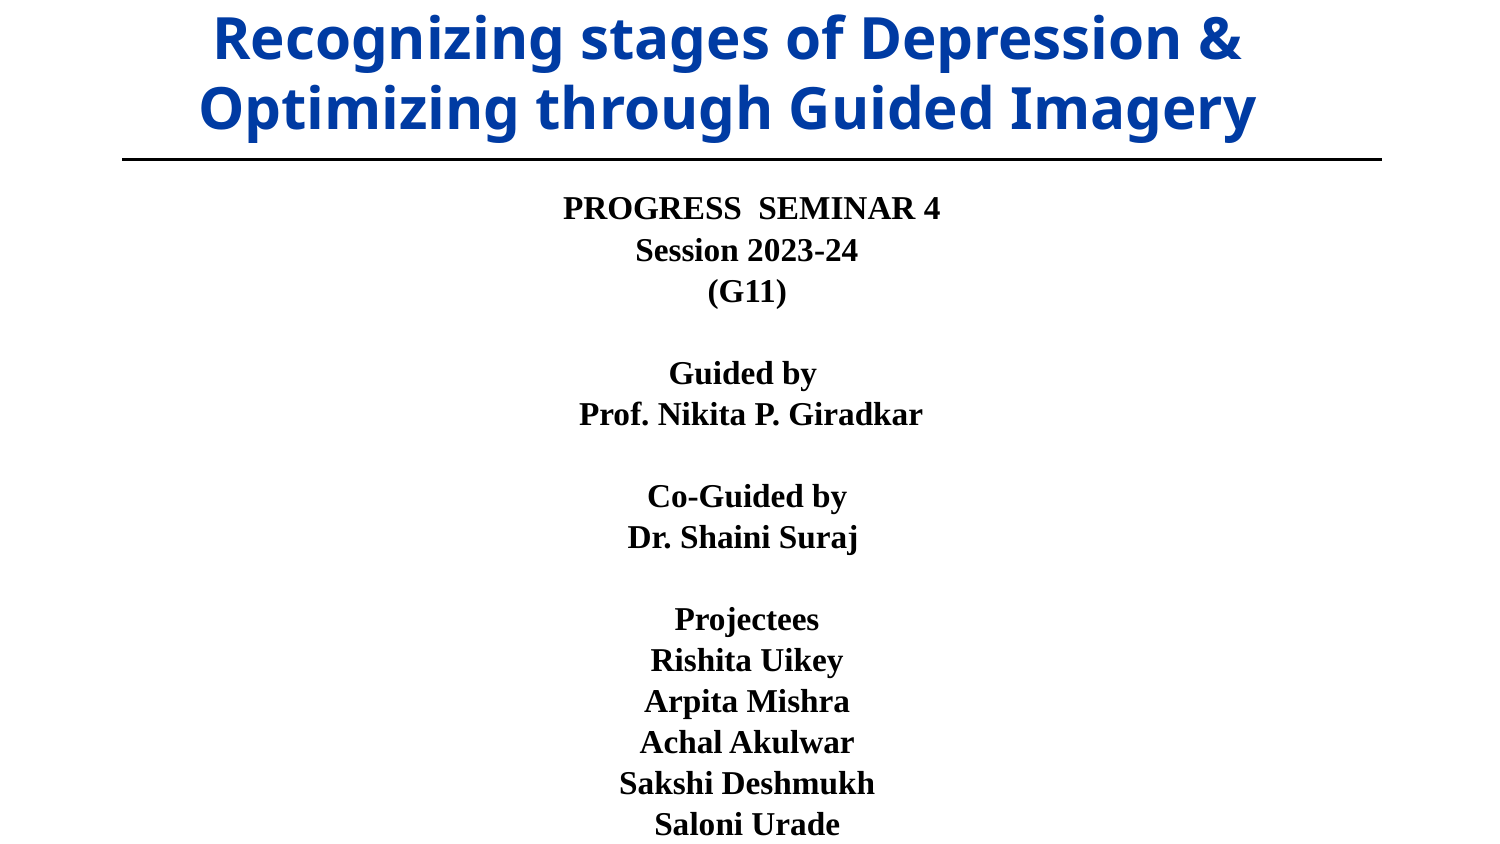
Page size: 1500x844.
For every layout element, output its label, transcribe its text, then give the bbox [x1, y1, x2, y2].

text_box Recognizing stages of Depression & Optimizing through Guided Imagery [72, 0, 1383, 157]
text_box PROGRESS SEMINAR 4 Session 2023-24 (G11) Guided by Prof. Nikita P. Giradkar Co-Guided by Dr. Shaini Suraj Projectees Rishita Uikey Arpita Mishra Achal Akulwar Sakshi Deshmukh Saloni Urade [194, 183, 1300, 844]
